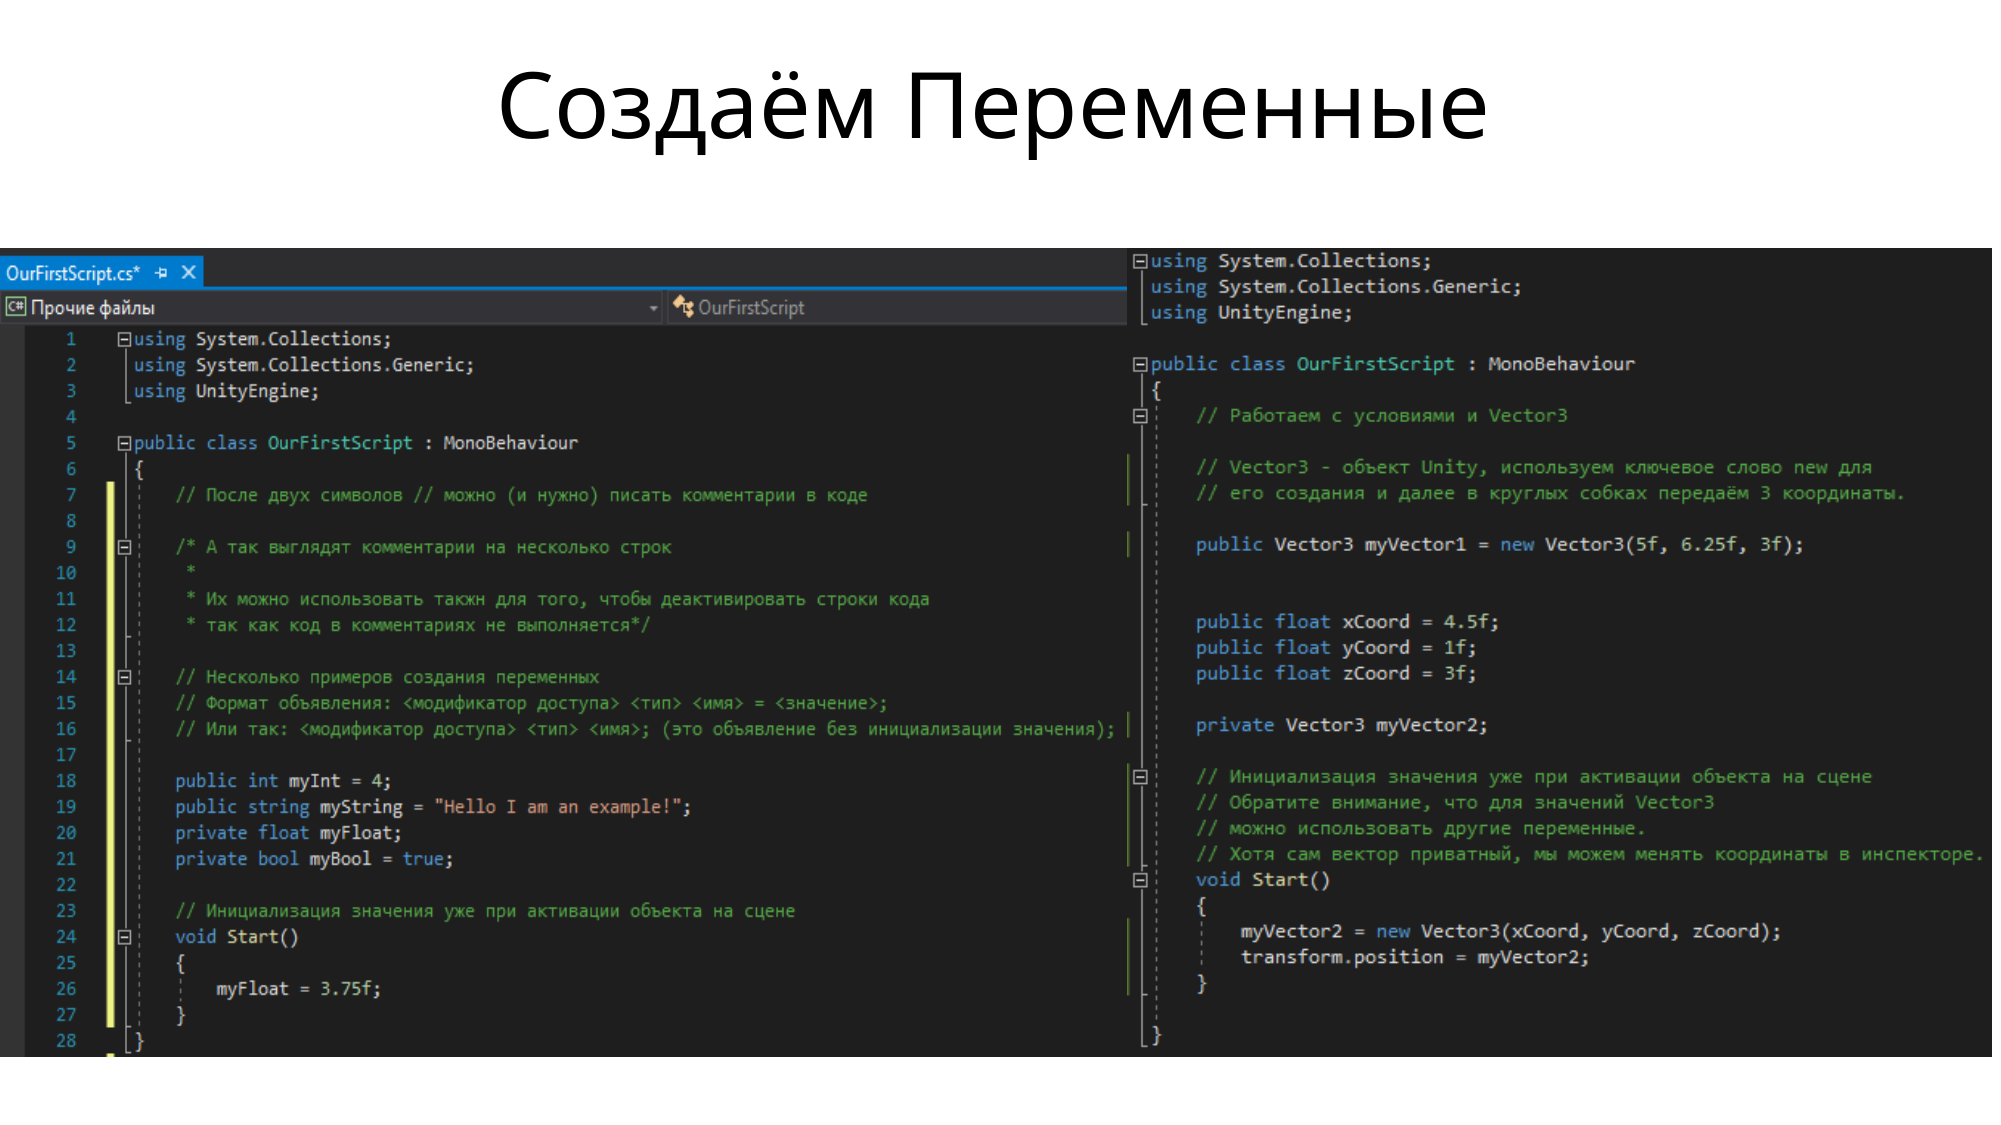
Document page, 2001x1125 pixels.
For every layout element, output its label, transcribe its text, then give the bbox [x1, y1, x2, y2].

picture [1127, 248, 1992, 1057]
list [0, 248, 1127, 1057]
title Создаём Переменные [131, 0, 1856, 218]
